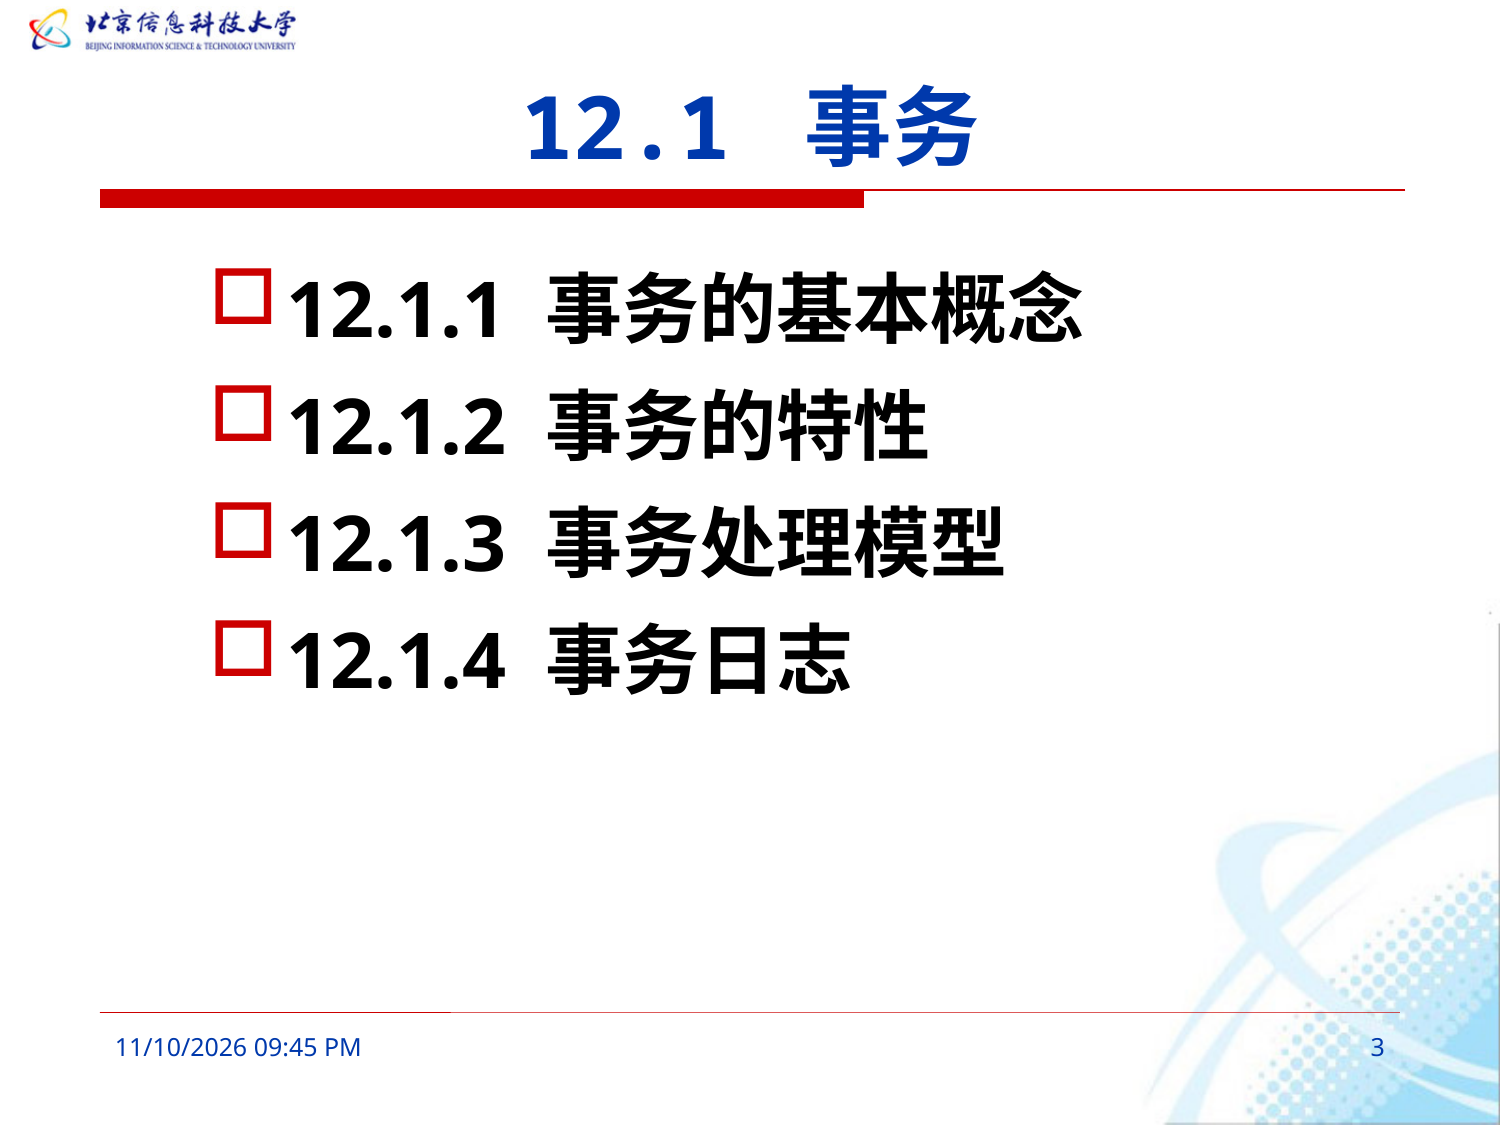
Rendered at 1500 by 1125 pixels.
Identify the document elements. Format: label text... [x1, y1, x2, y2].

picture [0, 0, 1500, 1125]
list 12.1.1 事务的基本概念 12.1.2 事务的特性 12.1.3 事务处理模型 12.1.4 事务日志 [194, 243, 1235, 941]
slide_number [99, 1024, 432, 1103]
title 12.1 事务 [93, 49, 1407, 185]
slide_number 3 [1074, 1024, 1401, 1103]
